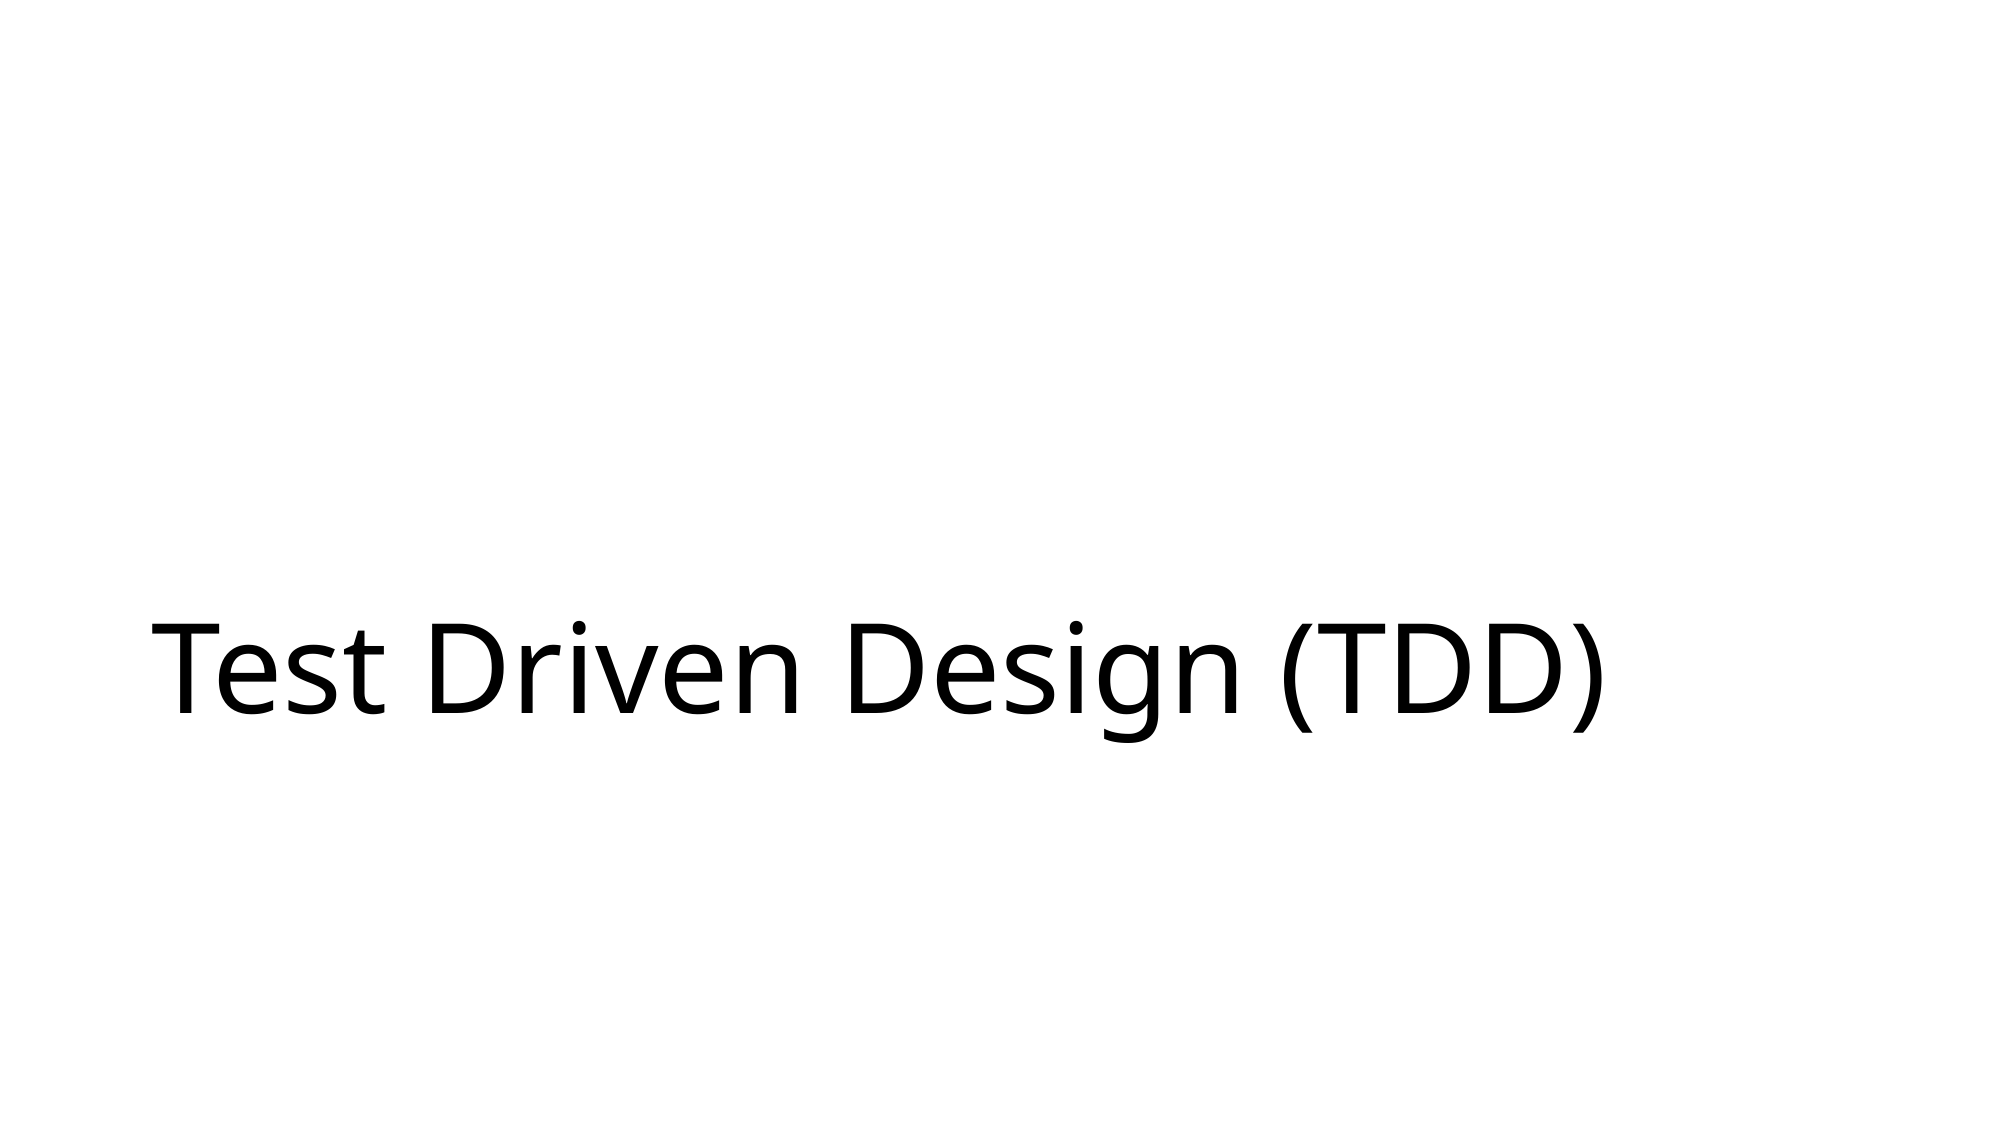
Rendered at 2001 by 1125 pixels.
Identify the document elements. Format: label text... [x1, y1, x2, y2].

title Test Driven Design (TDD) [136, 280, 1862, 749]
